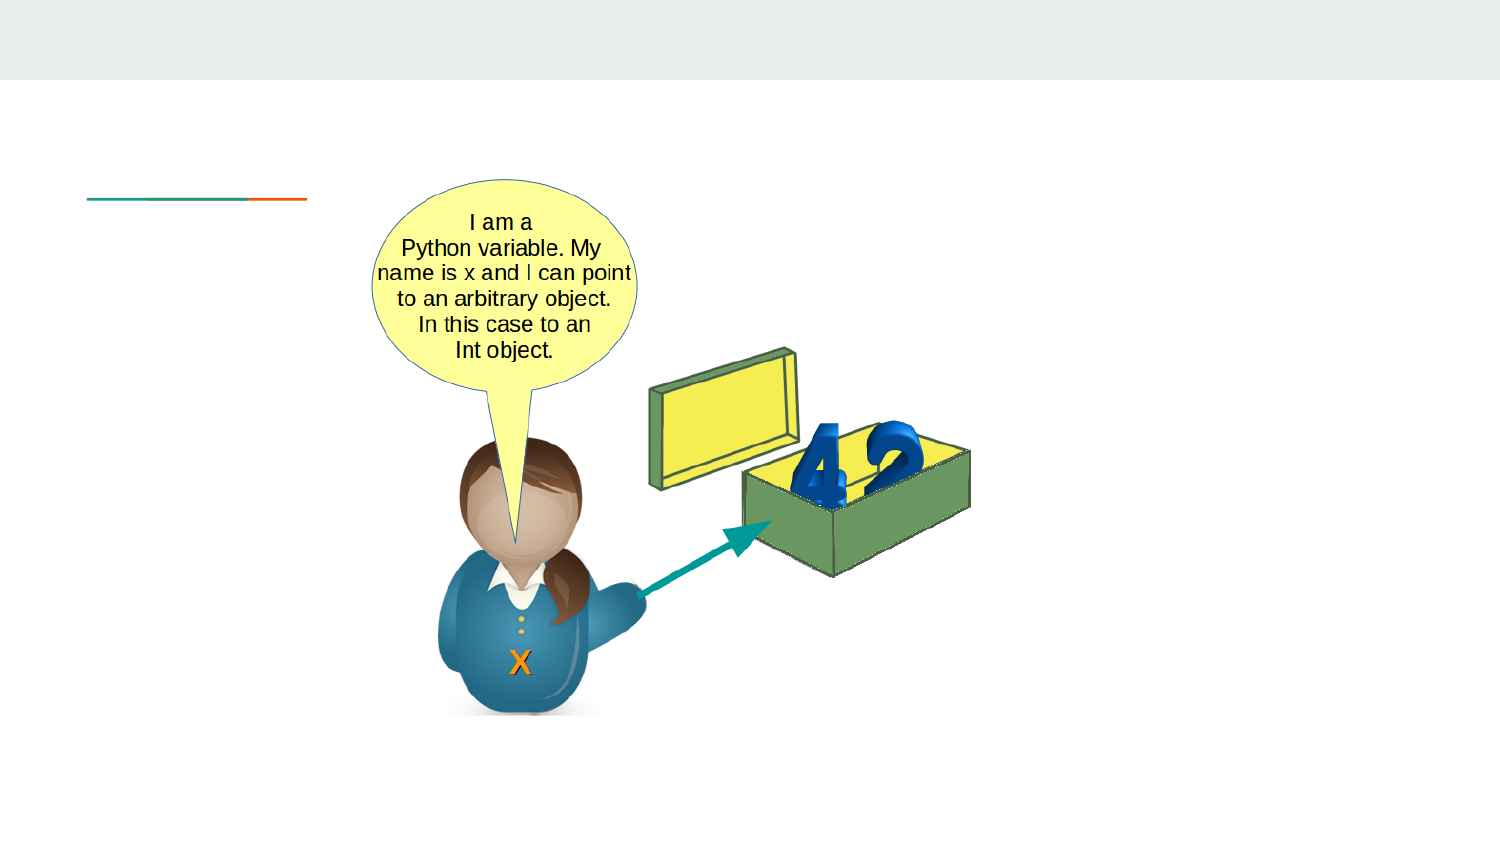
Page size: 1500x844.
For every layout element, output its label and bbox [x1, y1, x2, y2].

picture [365, 174, 975, 716]
